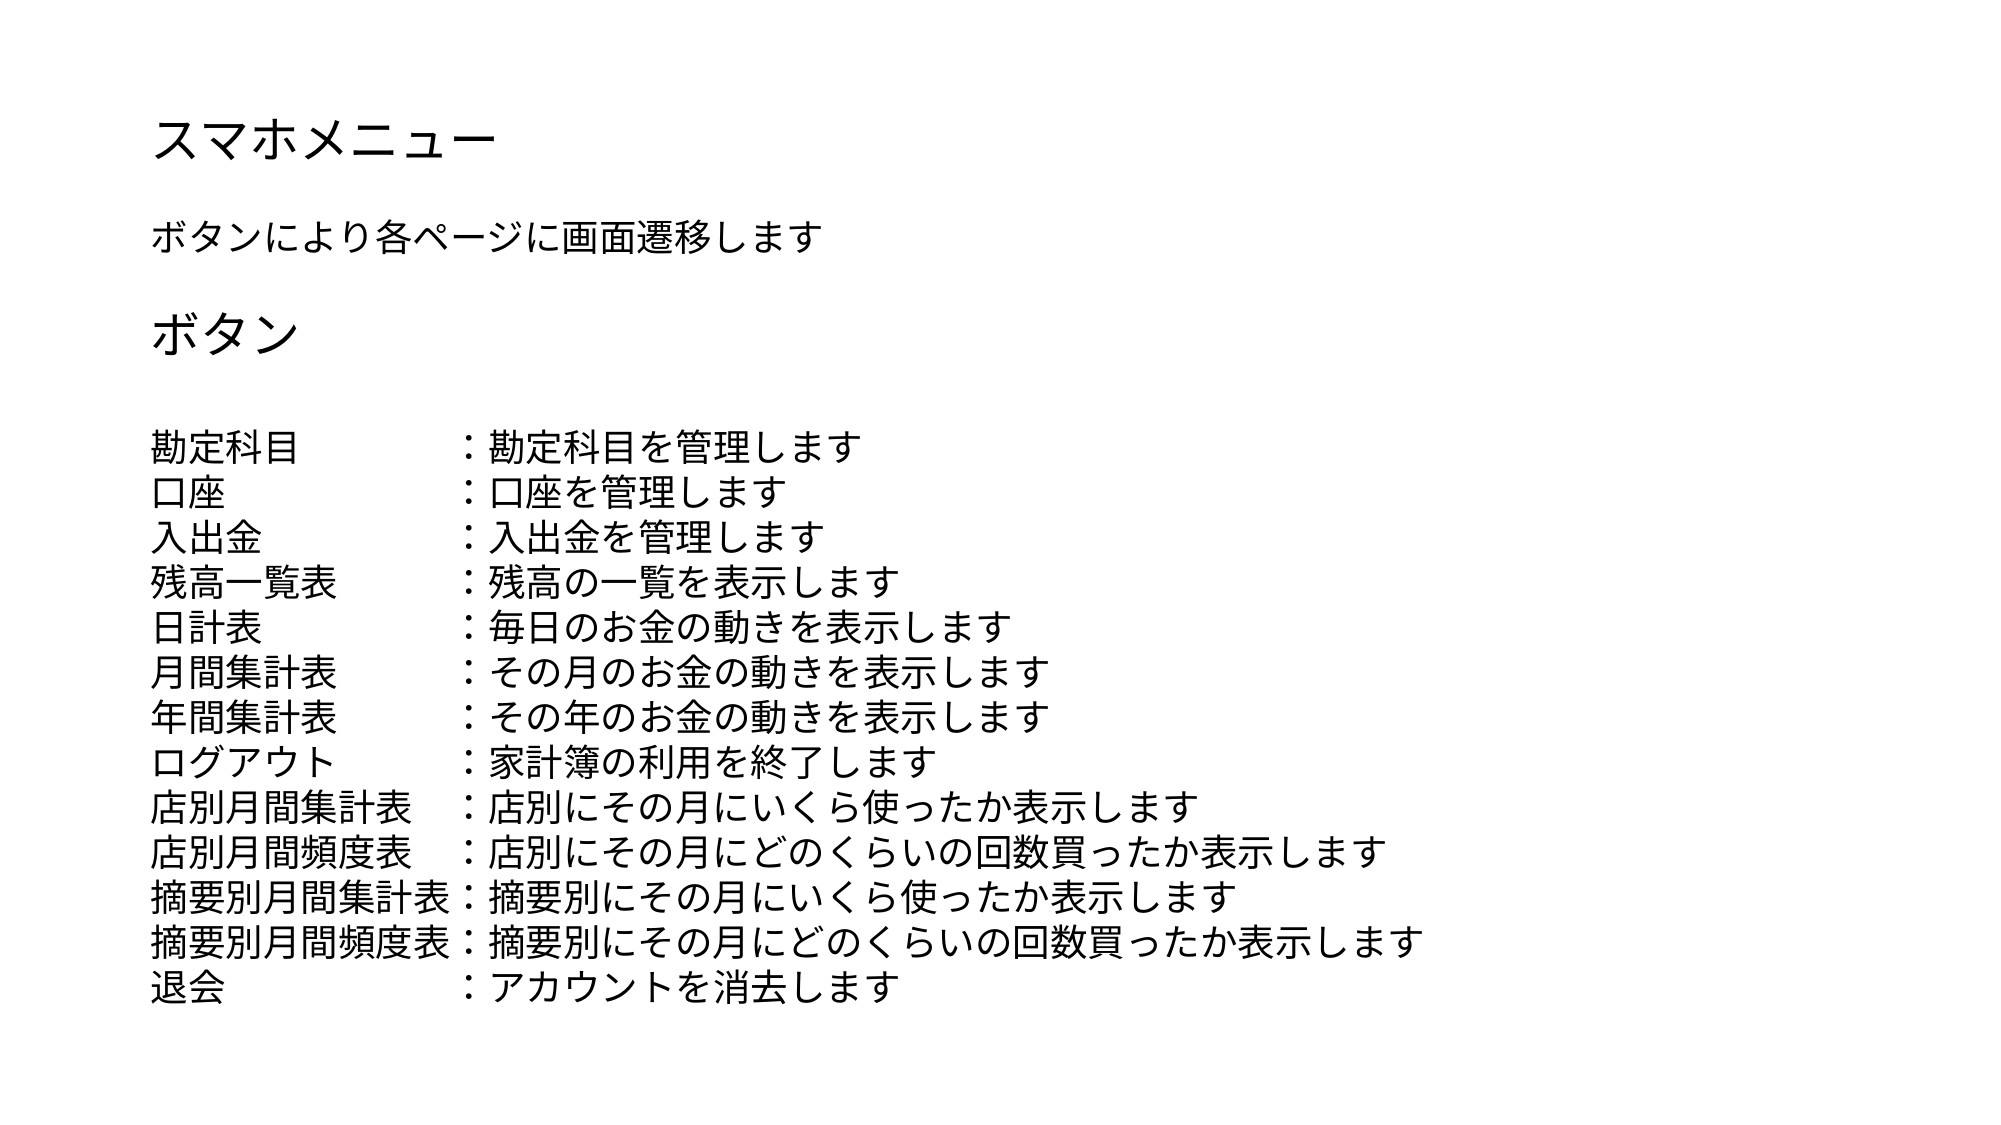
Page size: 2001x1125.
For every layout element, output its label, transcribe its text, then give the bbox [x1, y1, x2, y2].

text_box スマホメニュー ボタンにより各ページに画面遷移します ボタン 勘定科目 ：勘定科目を管理します 口座 ：口座を管理します 入出金 ：入出金を管理します 残高一覧表 ：残高の一覧を表示します 日計表 ：毎日のお金の動きを表示します 月間集計表 ：その月のお金の動きを表示します 年間集計表 ：その年のお金の動きを表示します ログアウト ：家計簿の利用を終了します 店別月間集計表 ：店別にその月にいくら使ったか表示します 店別月間頻度表 ：店別にその月にどのくらいの回数買ったか表示します 摘要別月間集計表：摘要別にその月にいくら使ったか表示します 摘要別月間頻度表：摘要別にその月にどのくらいの回数買ったか表示します 退会 ：アカウントを消去します [136, 101, 1524, 1016]
